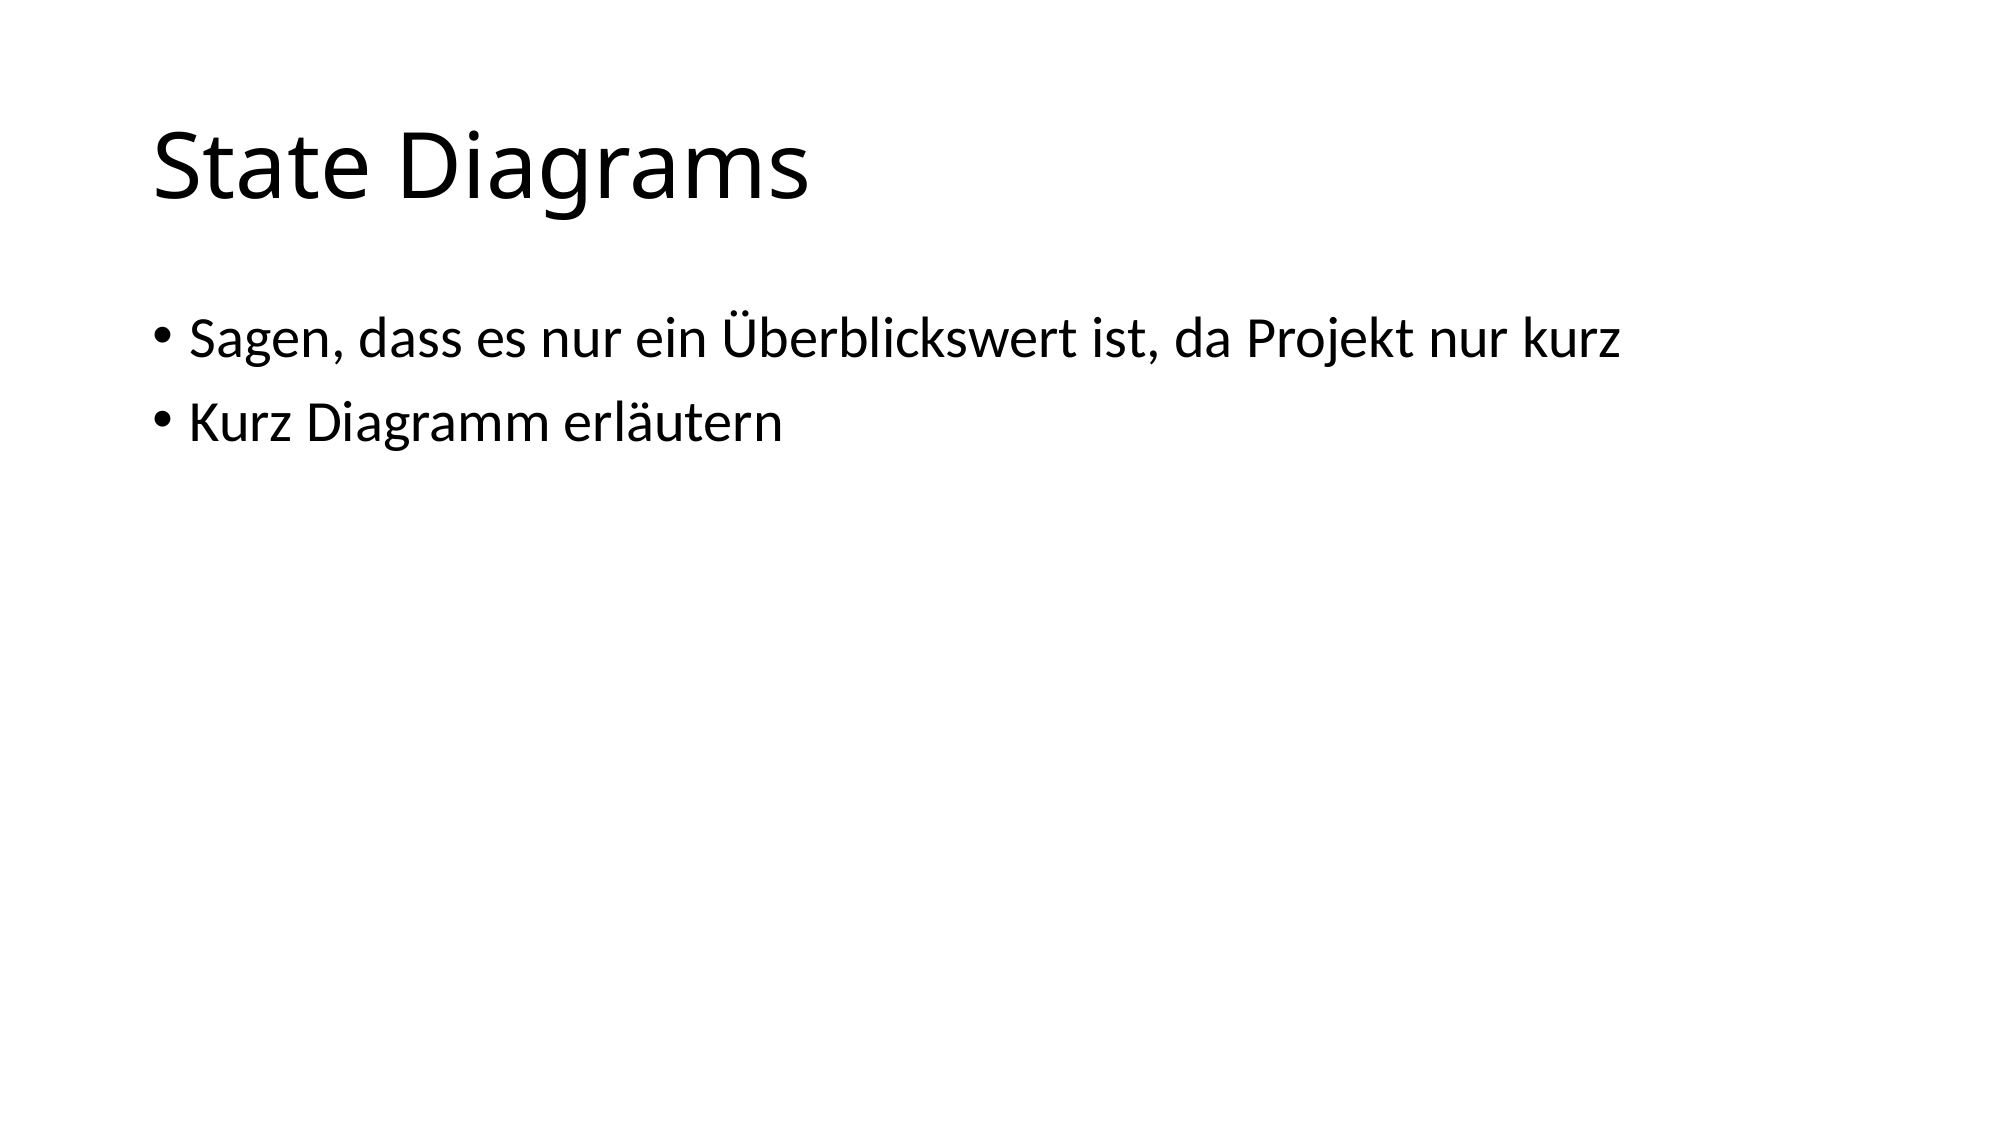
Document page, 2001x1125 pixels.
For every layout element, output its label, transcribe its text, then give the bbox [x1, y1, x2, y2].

list Sagen, dass es nur ein Überblickswert ist, da Projekt nur kurz Kurz Diagramm erläutern [137, 299, 1863, 1014]
title State Diagrams [137, 59, 1863, 278]
